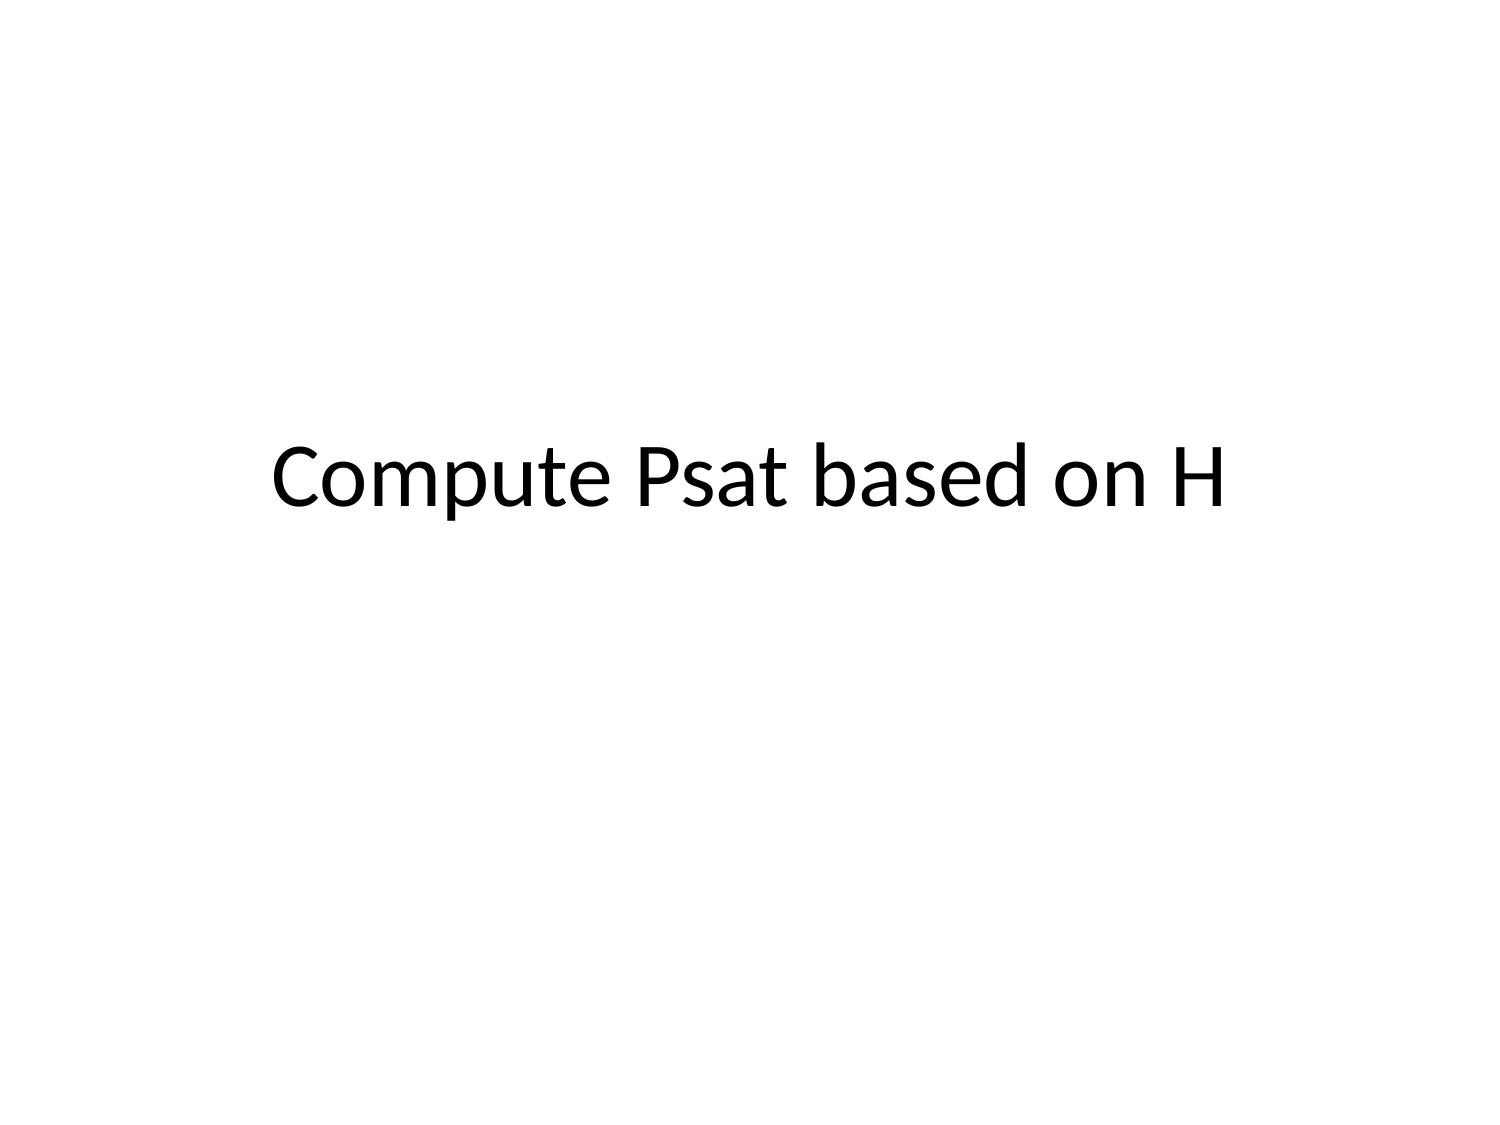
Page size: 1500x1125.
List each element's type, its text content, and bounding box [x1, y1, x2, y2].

title Compute Psat based on H [112, 349, 1388, 591]
